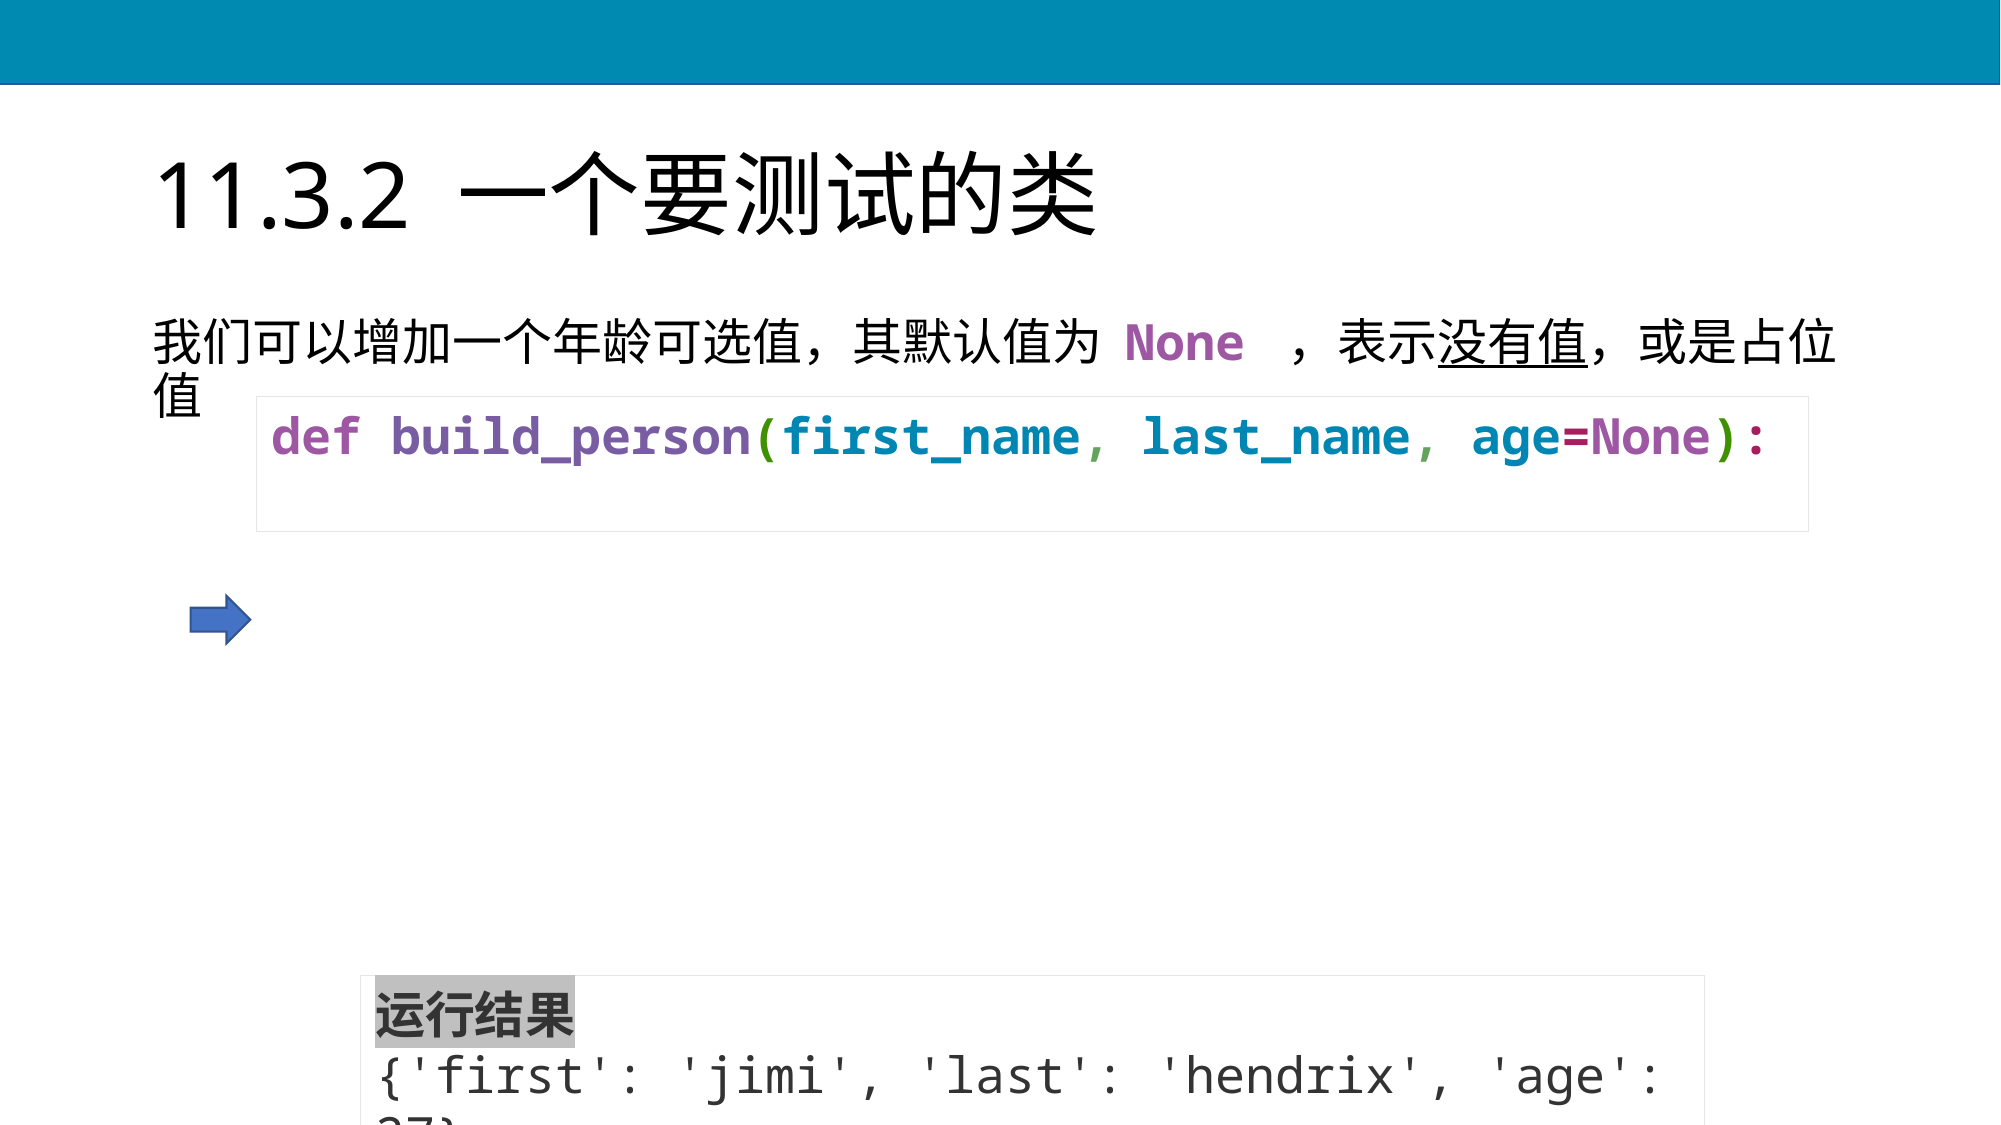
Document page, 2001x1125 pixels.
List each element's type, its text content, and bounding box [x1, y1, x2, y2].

text_box def build_person(first_name, last_name, age=None): [256, 396, 1809, 532]
list 我们可以增加一个年龄可选值，其默认值为 None ，表示没有值，或是占位值 [137, 310, 1863, 1024]
title 11.3.2 一个要测试的类 [137, 115, 1863, 282]
text_box 运行结果 {'first': 'jimi', 'last': 'hendrix', 'age': 27} [360, 975, 1705, 1125]
text_box [189, 593, 252, 646]
